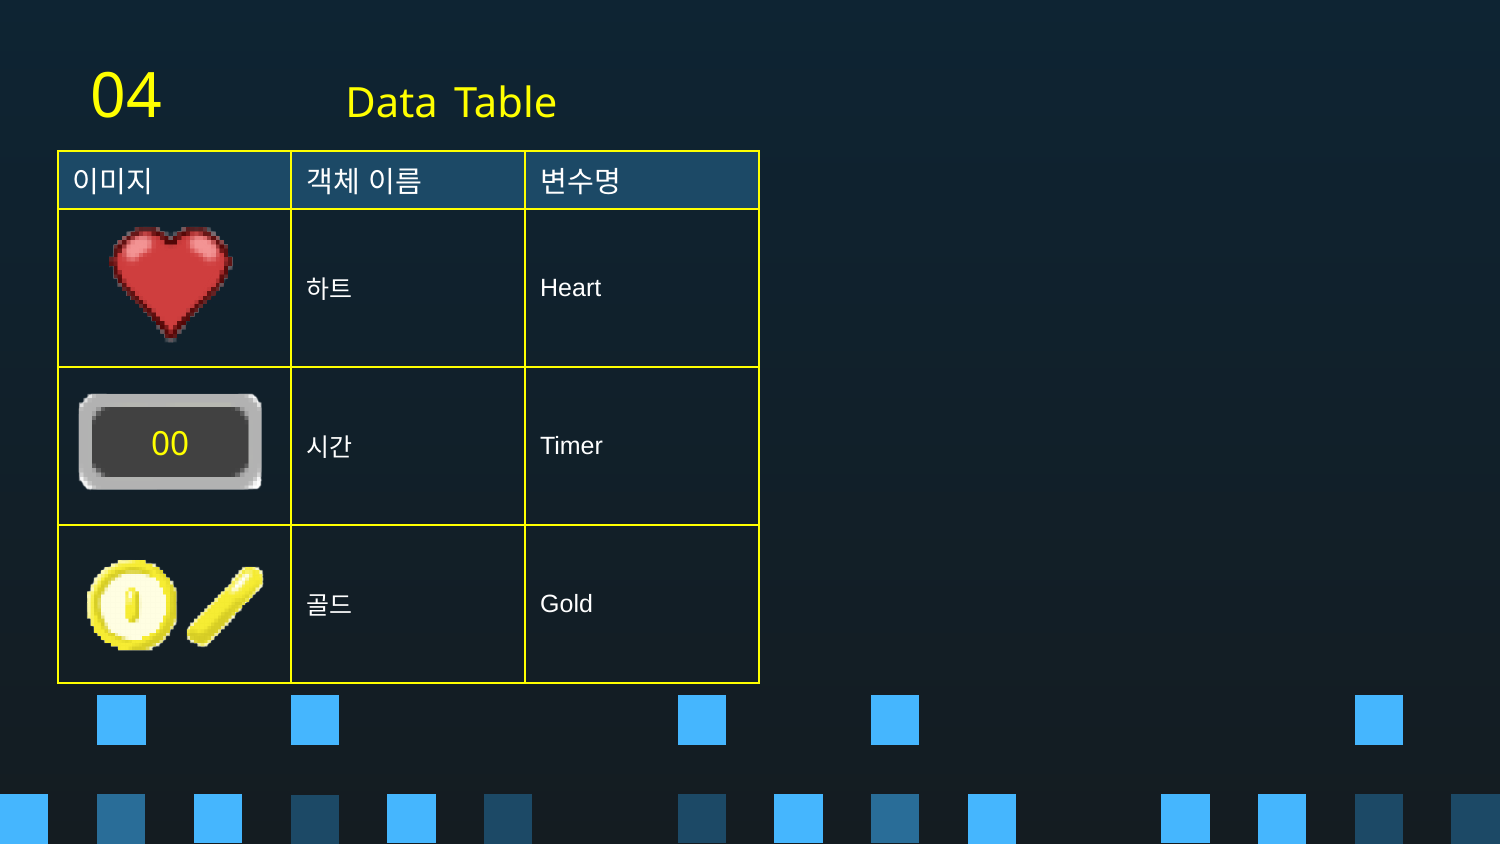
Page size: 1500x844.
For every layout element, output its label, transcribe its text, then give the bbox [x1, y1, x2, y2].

title 04 [16, 50, 237, 136]
table_cell [59, 526, 290, 682]
table_cell 하트 [292, 210, 524, 366]
table_header 이미지 [59, 152, 290, 208]
picture [106, 225, 234, 344]
table_cell [59, 210, 290, 366]
table_header 객체 이름 [292, 152, 524, 208]
text_box Data Table [126, 65, 777, 120]
picture [86, 559, 264, 651]
table_cell Gold [526, 526, 758, 682]
table_cell Heart [526, 210, 758, 366]
table_cell Timer [526, 368, 758, 524]
table_header 변수명 [526, 152, 758, 208]
table_cell 시간 [292, 368, 524, 524]
table_cell 골드 [292, 526, 524, 682]
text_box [77, 392, 263, 491]
table_cell [59, 368, 290, 524]
